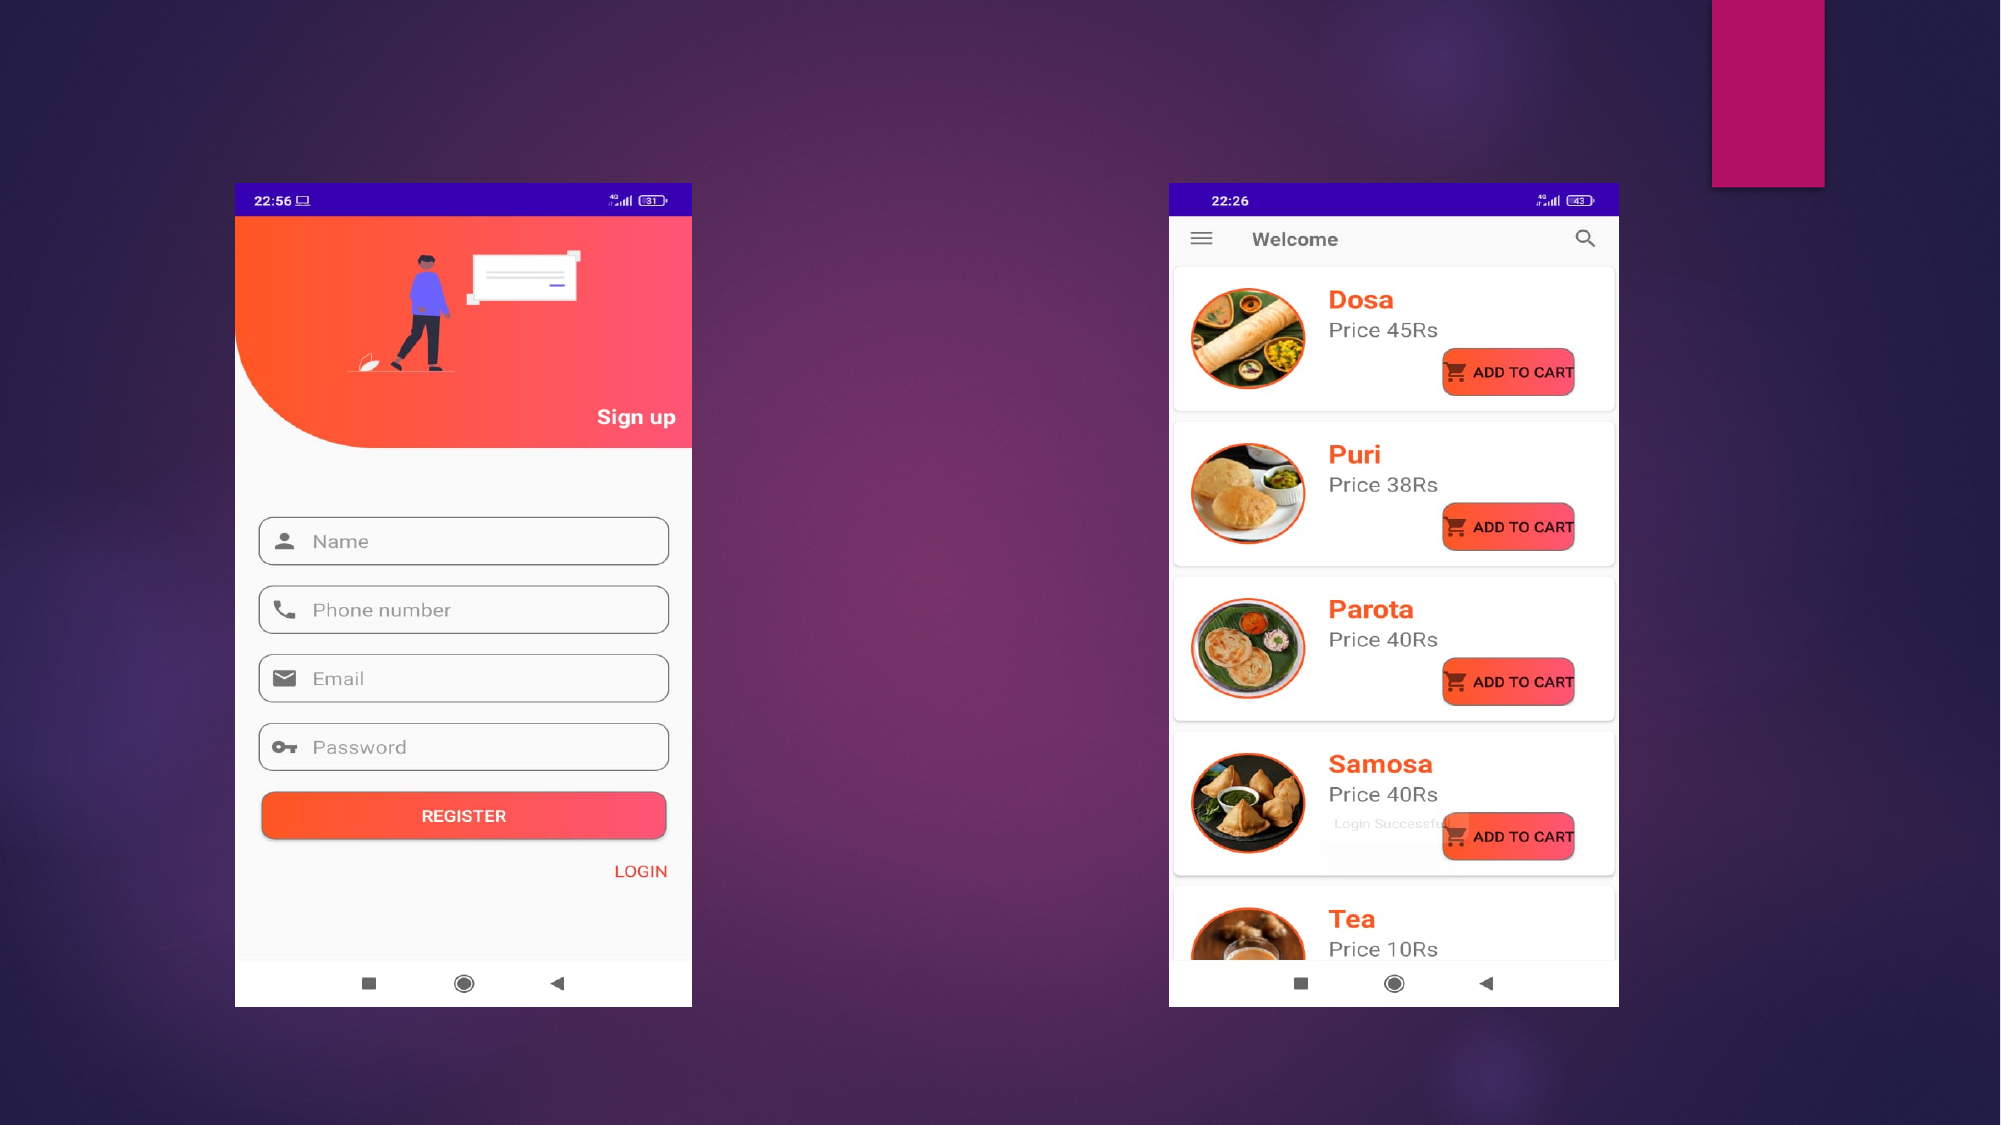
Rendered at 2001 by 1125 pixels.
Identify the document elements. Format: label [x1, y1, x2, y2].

picture [1169, 0, 1619, 1125]
picture [0, 183, 692, 1125]
